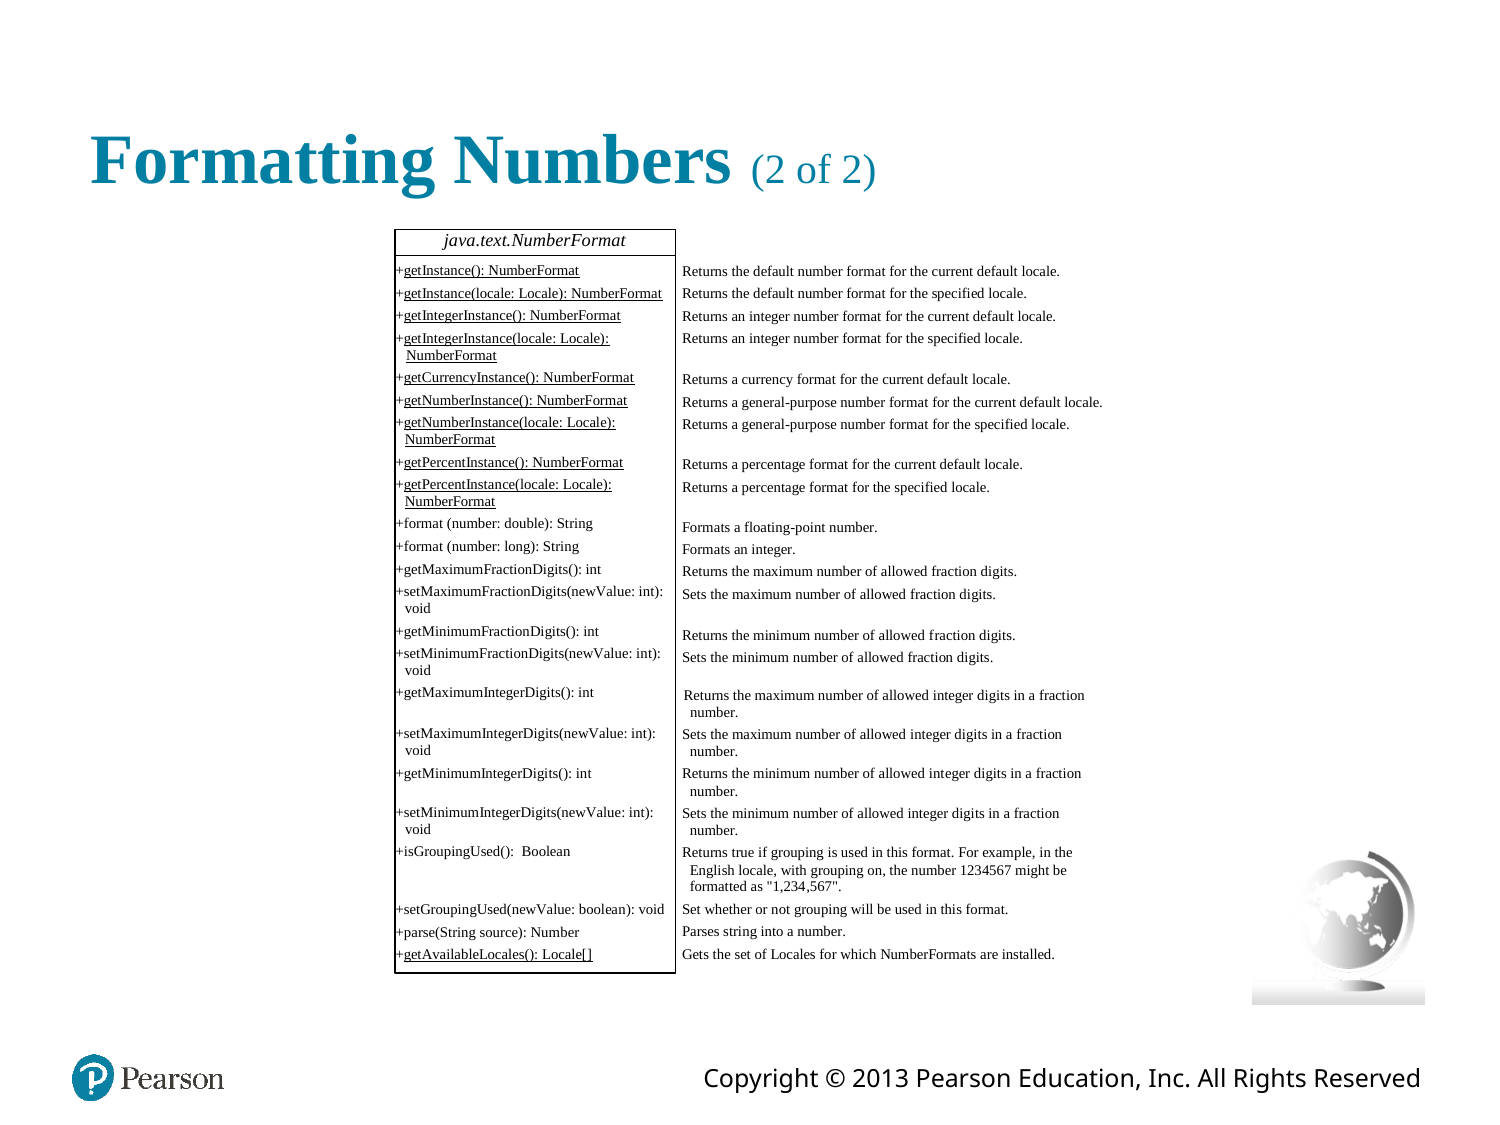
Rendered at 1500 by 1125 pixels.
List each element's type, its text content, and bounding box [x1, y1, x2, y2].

picture [72, 1088, 82, 1101]
picture [72, 1054, 88, 1070]
picture [99, 1054, 224, 1101]
picture [1252, 846, 1425, 1005]
picture [81, 1063, 106, 1088]
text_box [385, 216, 1115, 980]
title Formatting Numbers (2 of 2) [75, 37, 1425, 213]
